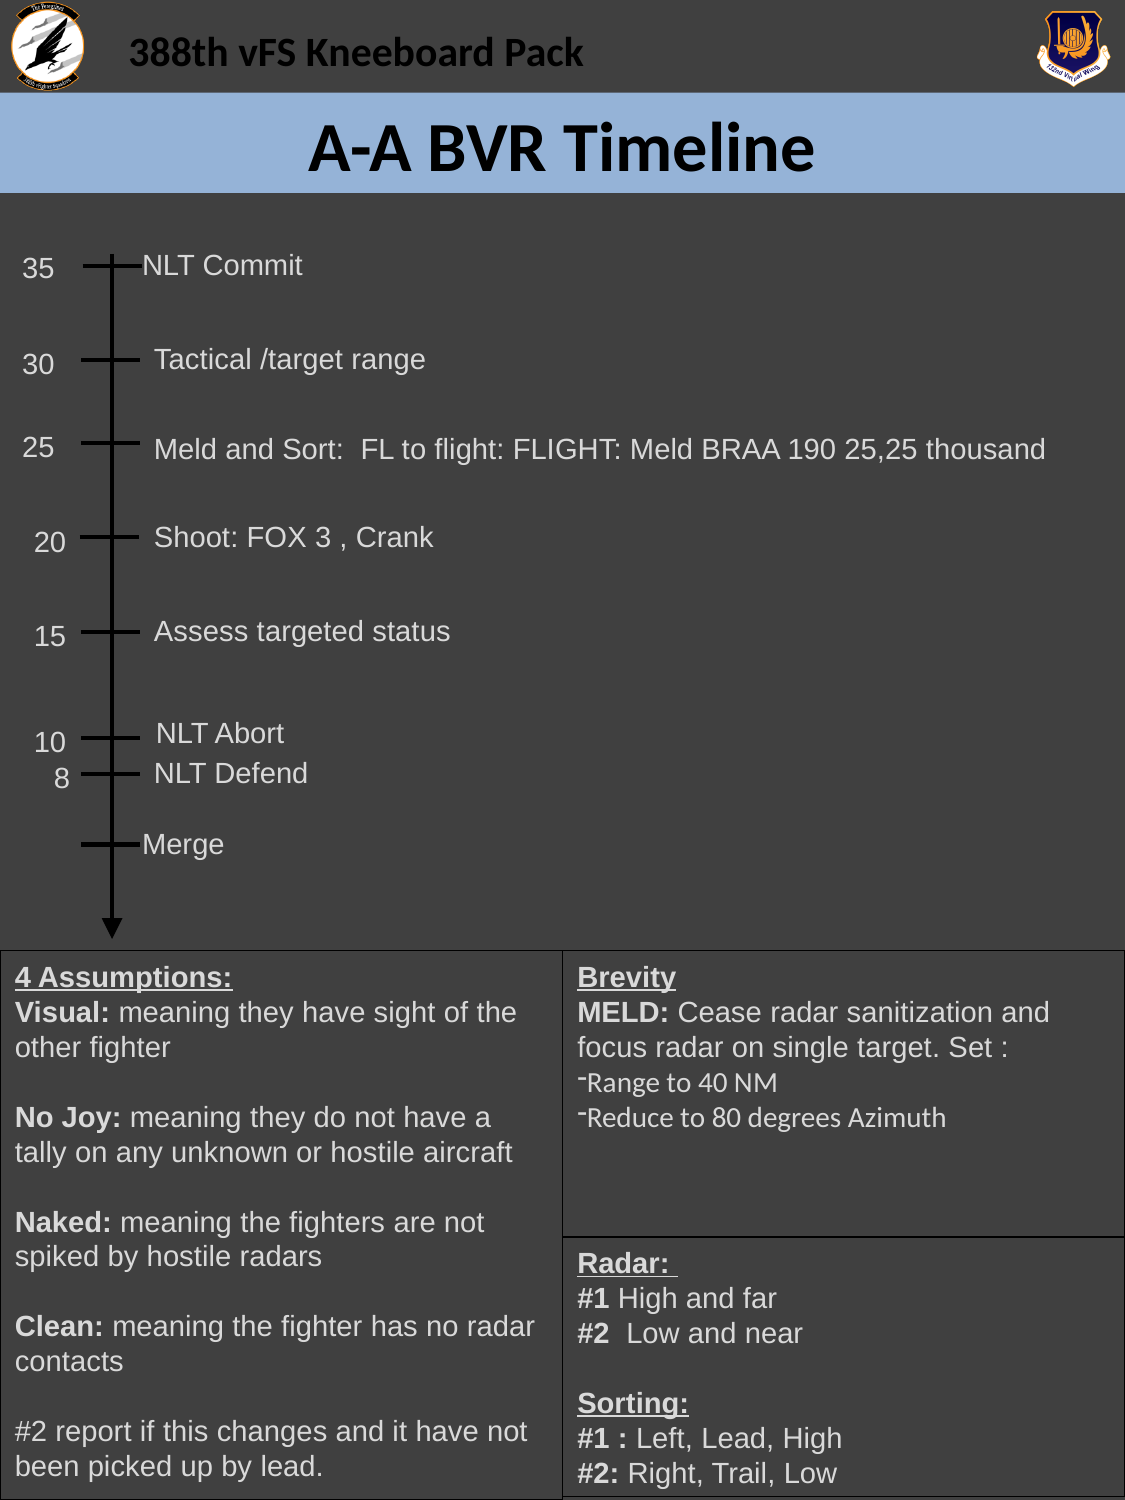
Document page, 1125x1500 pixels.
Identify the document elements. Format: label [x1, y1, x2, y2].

text_box [7, 238, 1106, 940]
picture [1035, 11, 1112, 89]
text_box [0, 950, 1125, 1500]
title [0, 92, 1125, 193]
picture [10, 1, 85, 91]
